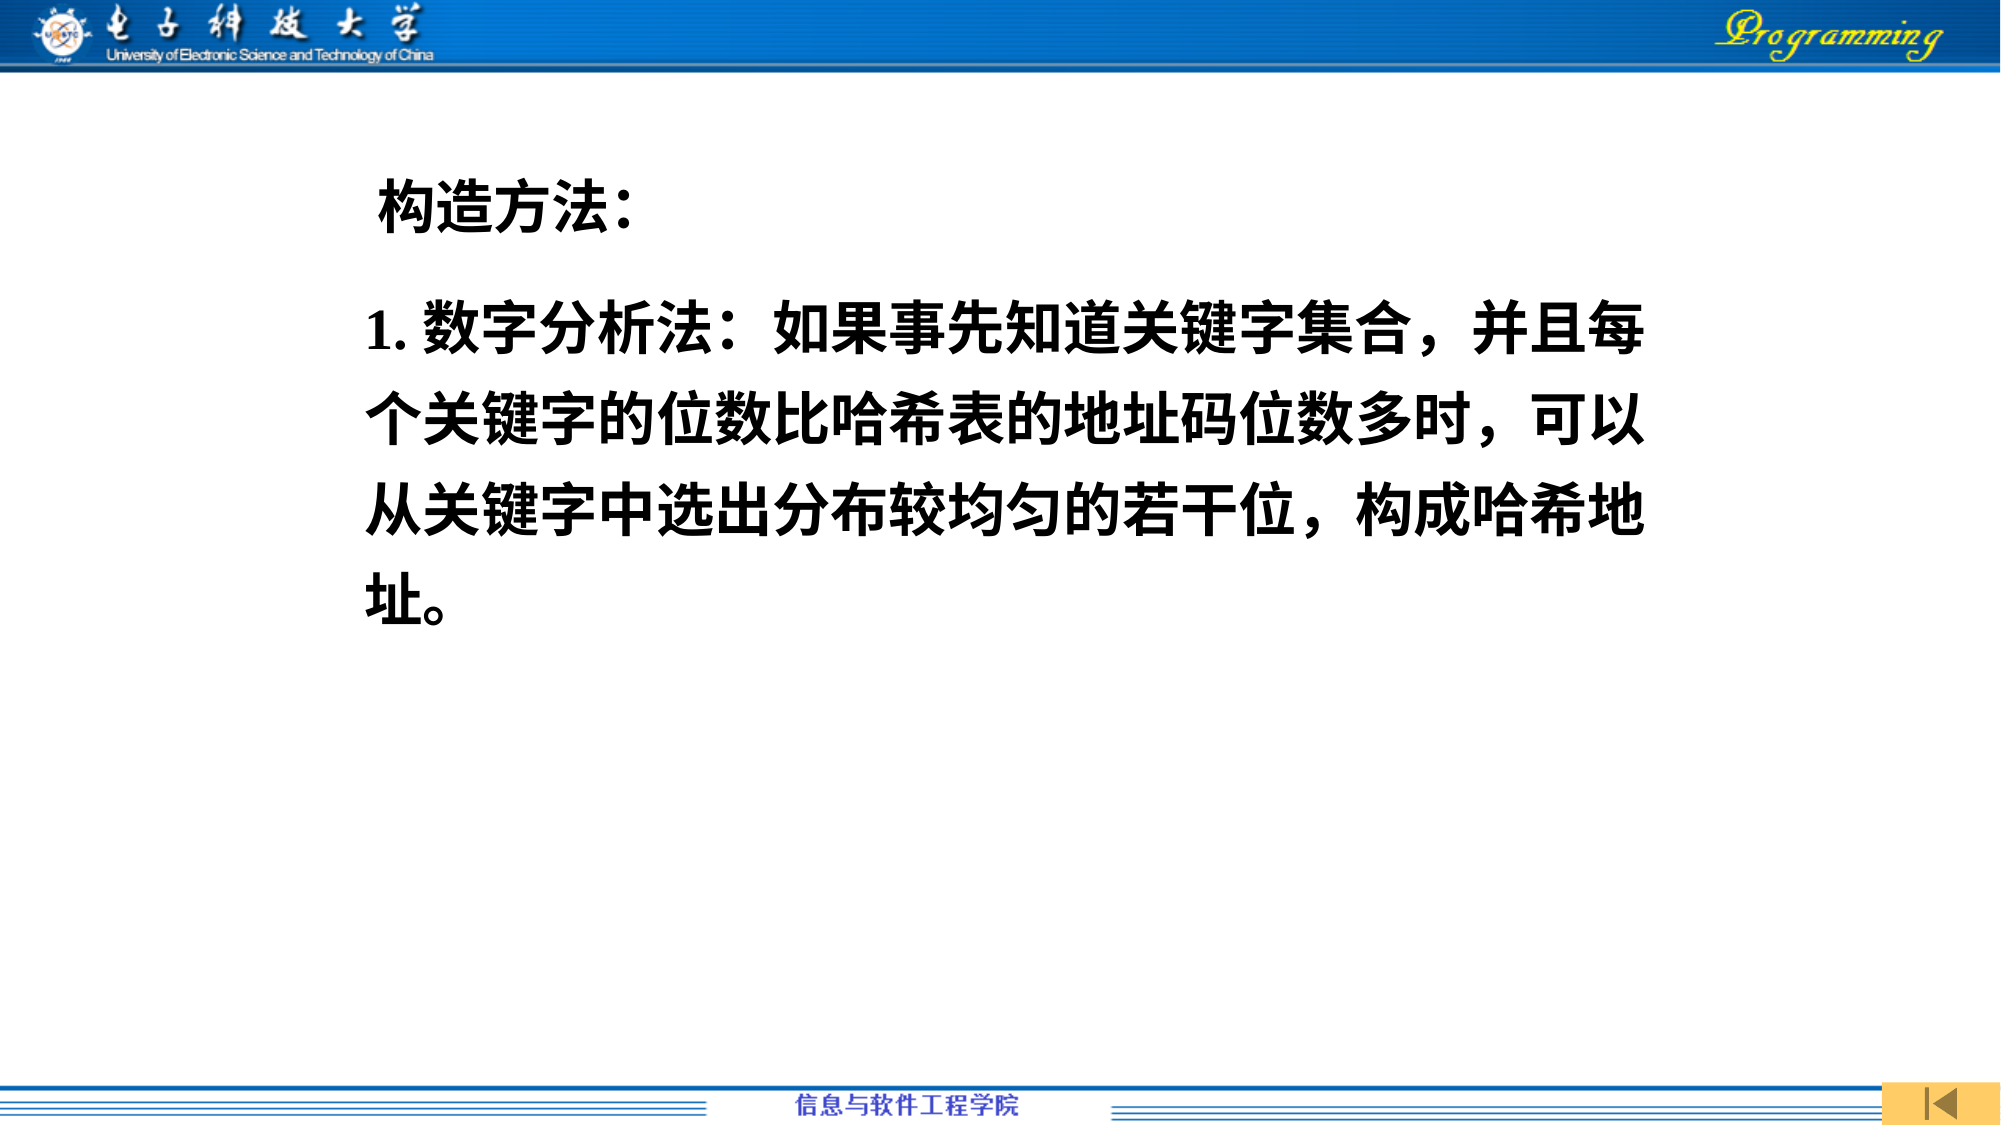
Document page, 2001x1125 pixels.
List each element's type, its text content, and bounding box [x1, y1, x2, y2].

text_box 1.数字分析法：如果事先知道关键字集合，并且每个关键字的位数比哈希表的地址码位数多时，可以从关键字中选出分布较均匀的若干位，构成哈希地址。 [350, 262, 1663, 641]
text_box 构造方法： [362, 162, 1113, 248]
picture [0, 0, 2001, 1125]
